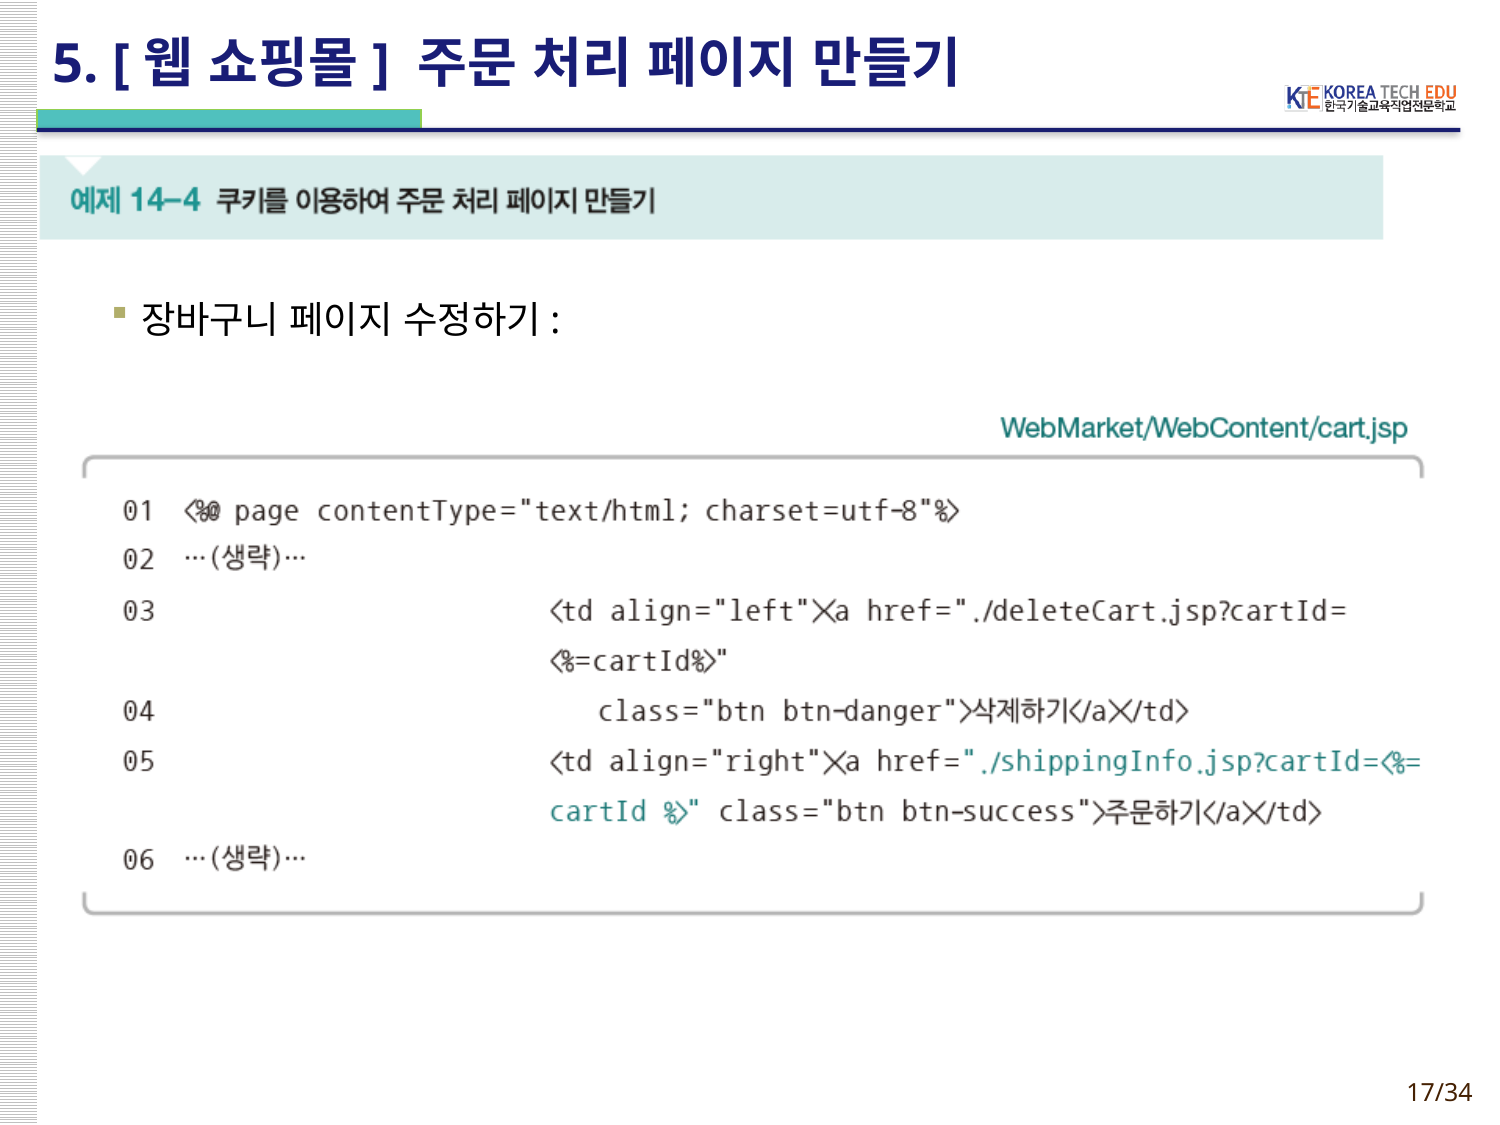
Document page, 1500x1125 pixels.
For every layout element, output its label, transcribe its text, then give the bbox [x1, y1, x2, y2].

list 장바구니 페이지 수정하기: [37, 152, 1463, 1091]
picture [69, 405, 1431, 924]
picture [1281, 78, 1461, 116]
title 5. [웹 쇼핑몰] 주문 처리 페이지 만들기 [37, 13, 1278, 109]
picture [36, 154, 1385, 243]
